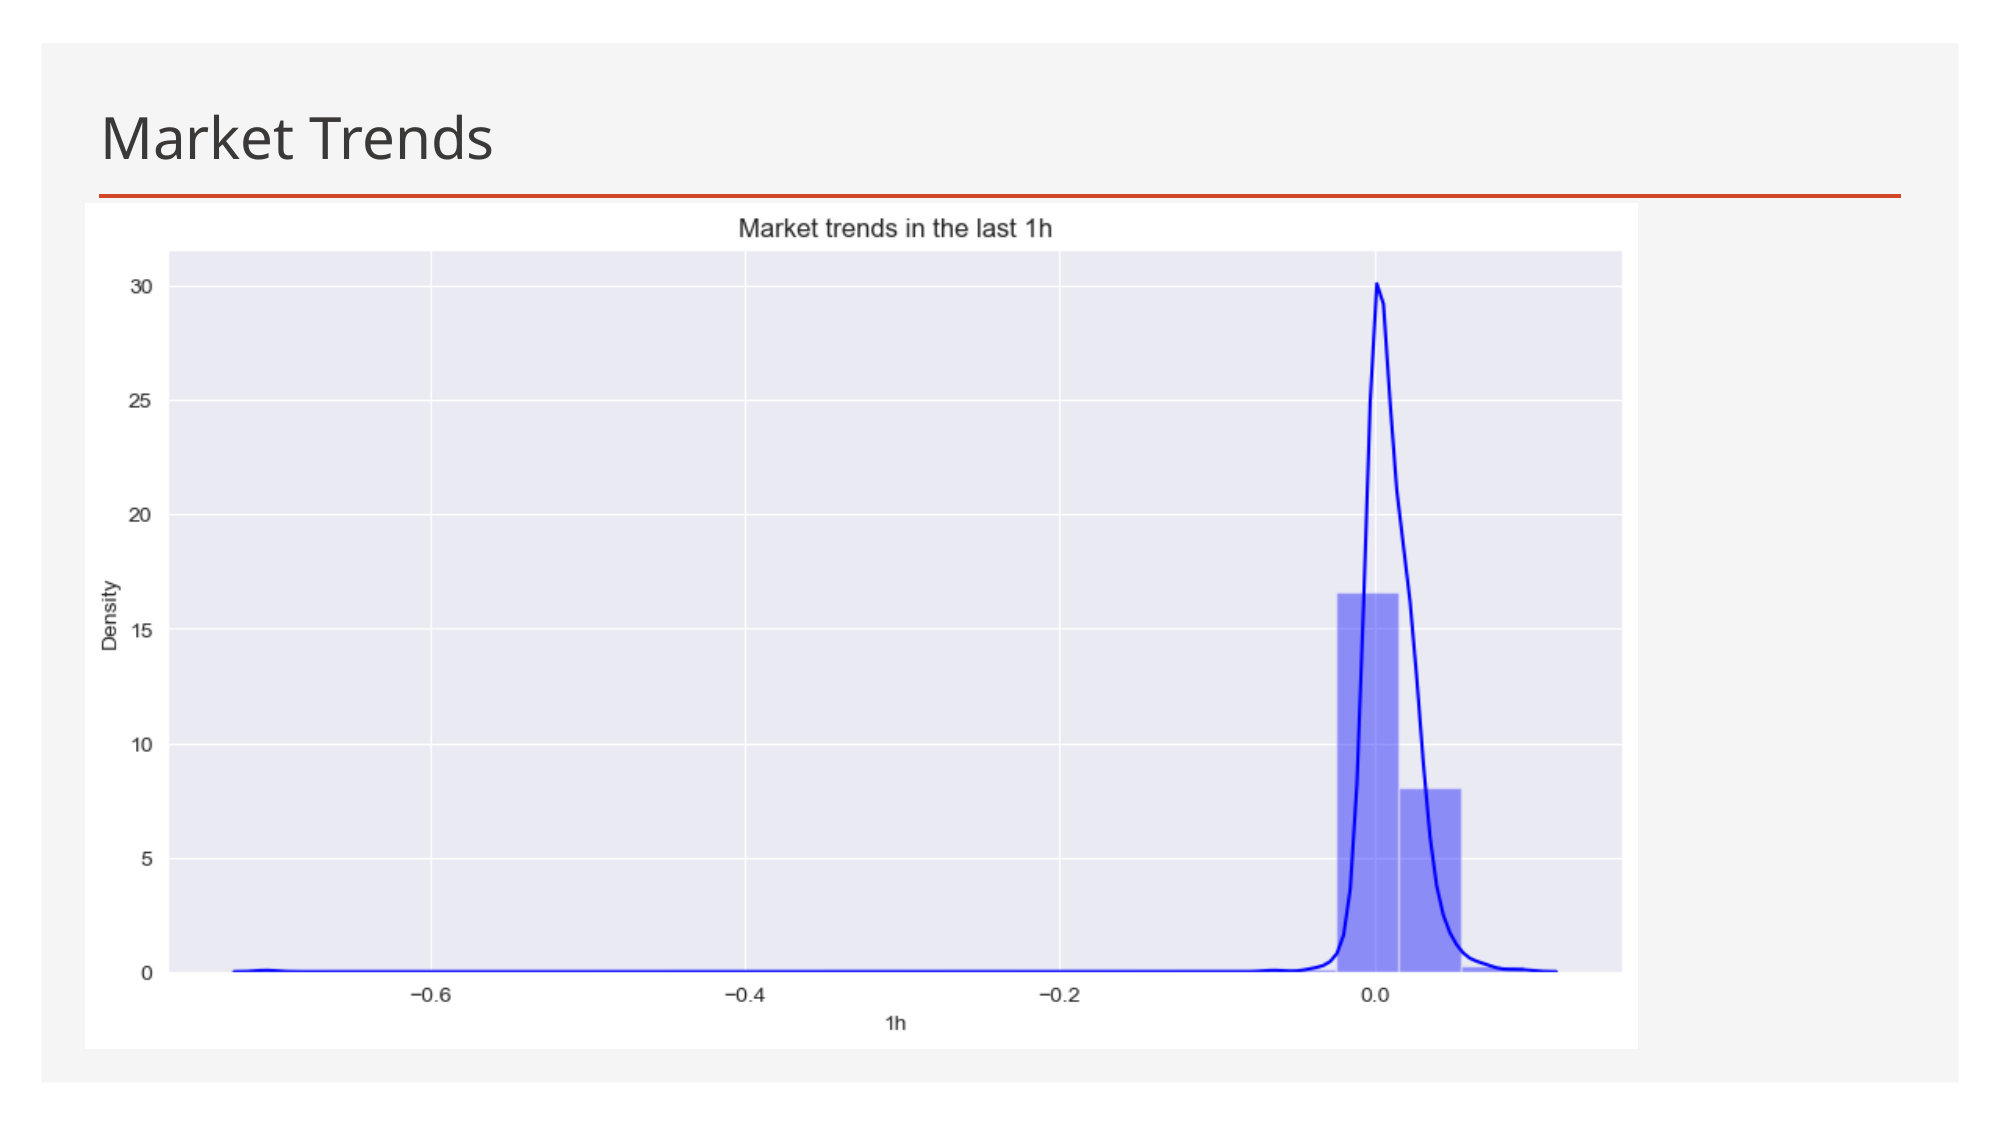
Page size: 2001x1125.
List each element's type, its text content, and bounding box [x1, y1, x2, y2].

picture [85, 203, 1638, 1049]
title Market Trends [85, 73, 1214, 179]
